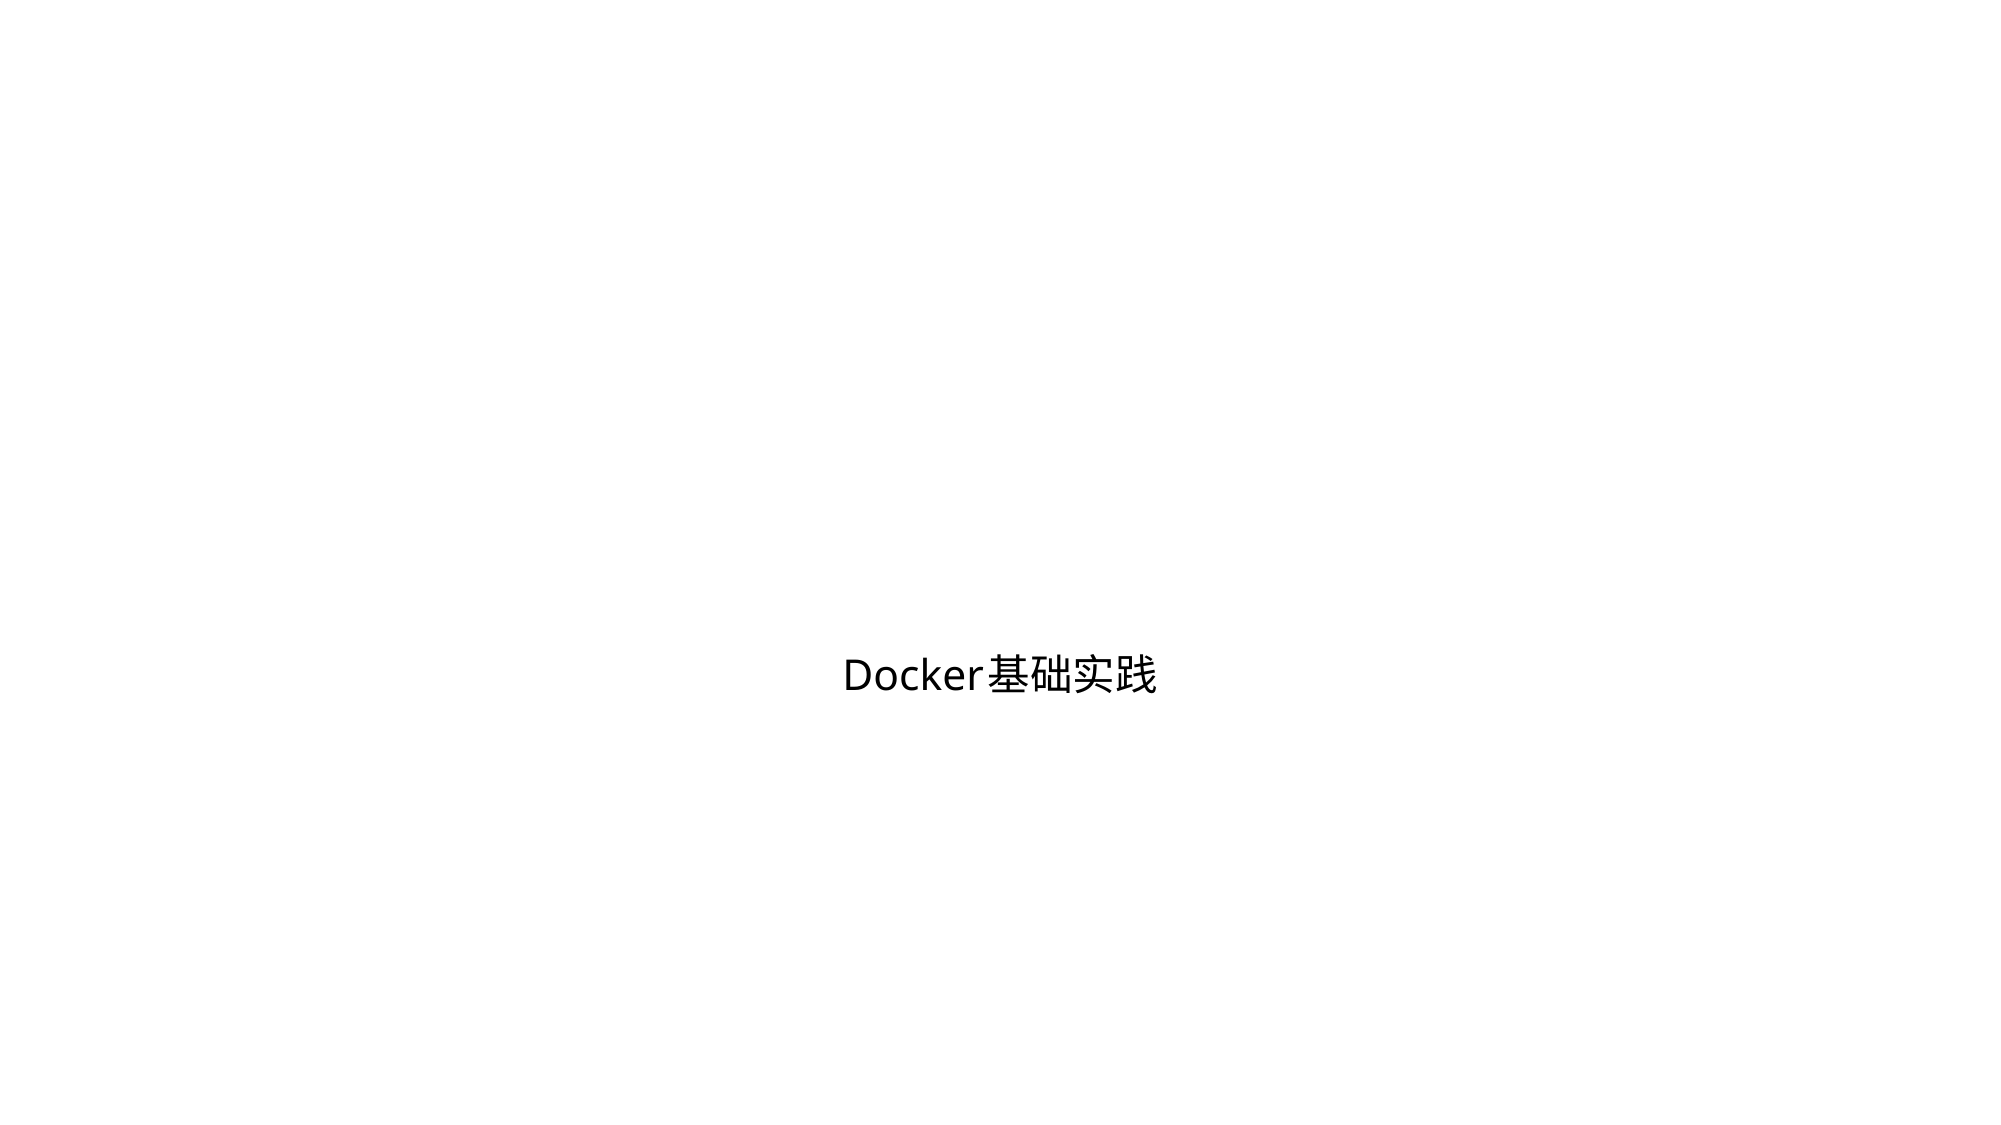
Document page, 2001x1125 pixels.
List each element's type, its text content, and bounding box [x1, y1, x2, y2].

title Docker基础实践 [249, 366, 1750, 759]
